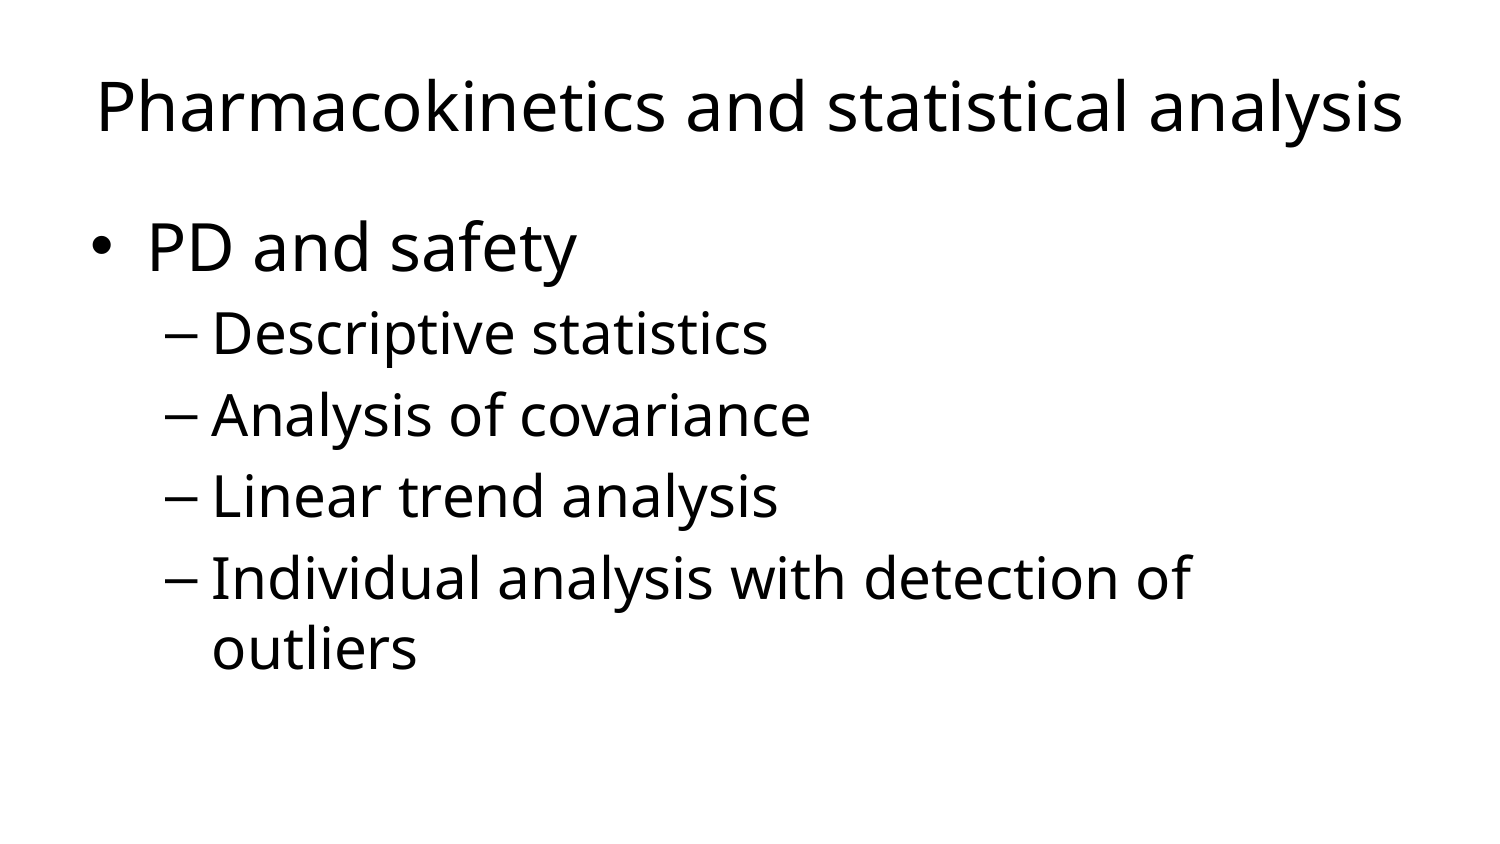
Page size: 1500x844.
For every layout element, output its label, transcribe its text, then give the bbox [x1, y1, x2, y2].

title Pharmacokinetics and statistical analysis [75, 33, 1425, 175]
list PD and safety Descriptive statistics Analysis of covariance Linear trend analysis Individual analysis with detection of outliers [75, 196, 1425, 754]
